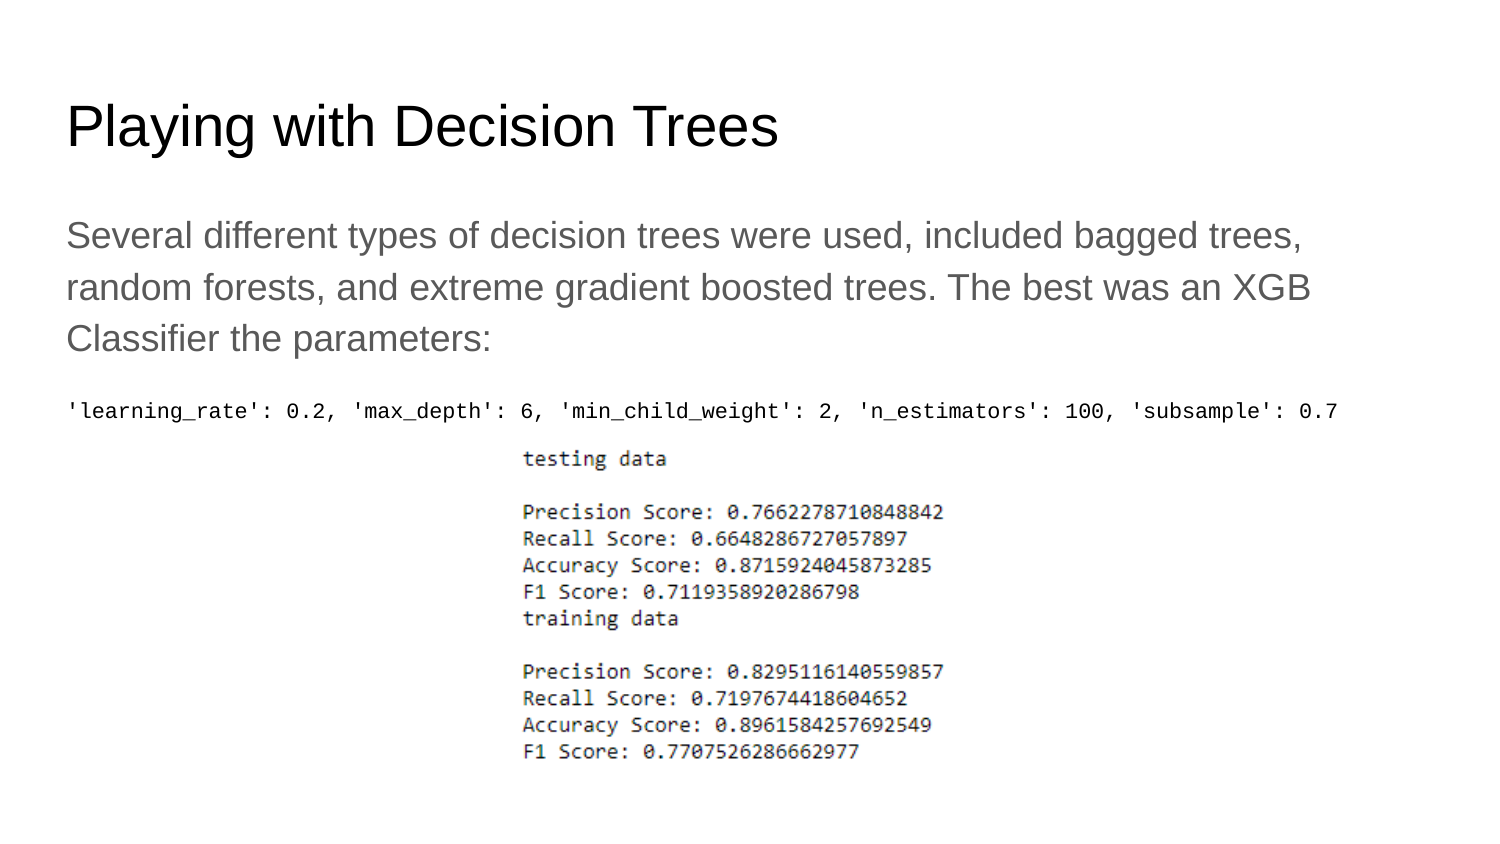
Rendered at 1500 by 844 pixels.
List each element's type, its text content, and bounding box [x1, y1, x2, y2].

list Several different types of decision trees were used, included bagged trees, random forests, and extreme gradient boosted trees. The best was an XGB Classifier the parameters: 'learning_rate': 0.2, 'max_depth': 6, 'min_child_weight': 2, 'n_estimators': 100, 'subsample': 0.7 [51, 189, 1449, 750]
title Playing with Decision Trees [51, 72, 1449, 167]
picture [512, 441, 962, 765]
